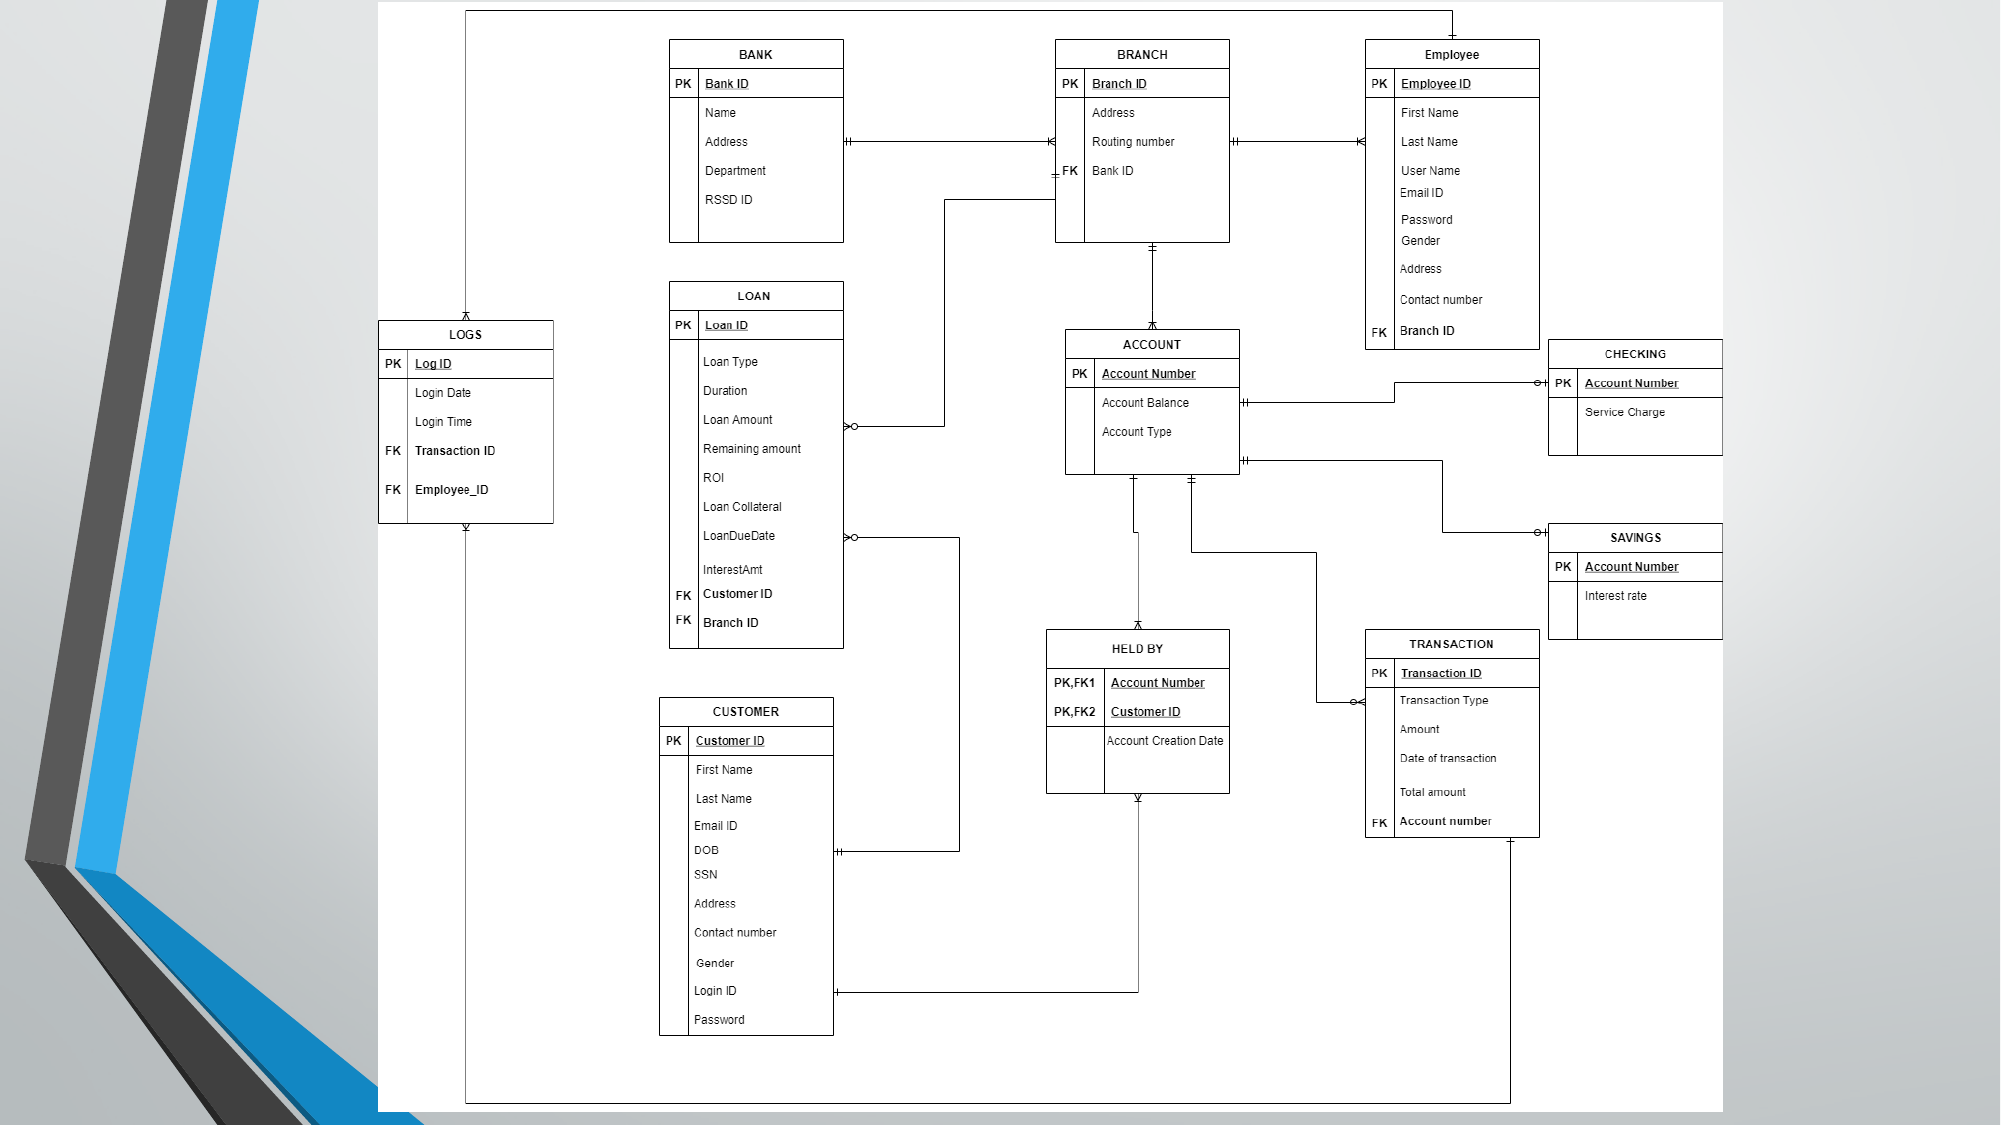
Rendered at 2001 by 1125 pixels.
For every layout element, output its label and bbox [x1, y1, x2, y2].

list [378, 1, 1723, 1112]
